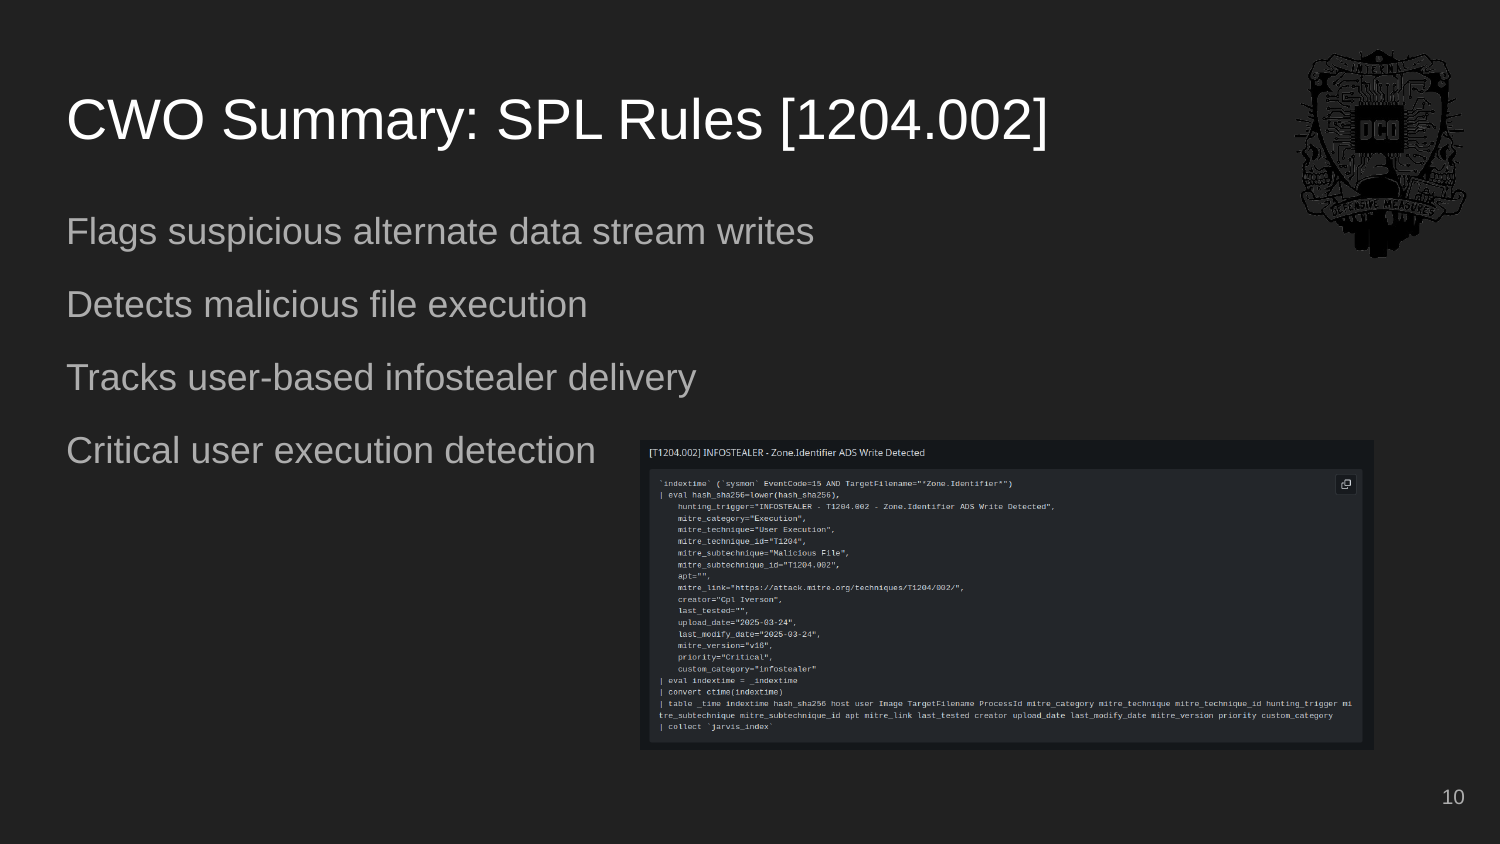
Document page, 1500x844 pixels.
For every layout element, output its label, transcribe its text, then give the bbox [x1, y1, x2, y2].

picture [640, 440, 1374, 750]
title CWO Summary: SPL Rules [1204.002] [51, 72, 1256, 167]
picture [1261, 0, 1500, 309]
slide_number ‹#› [1389, 764, 1480, 830]
list Flags suspicious alternate data stream writes Detects malicious file execution Tracks user-based infostealer delivery Critical user execution detection [51, 189, 1449, 750]
